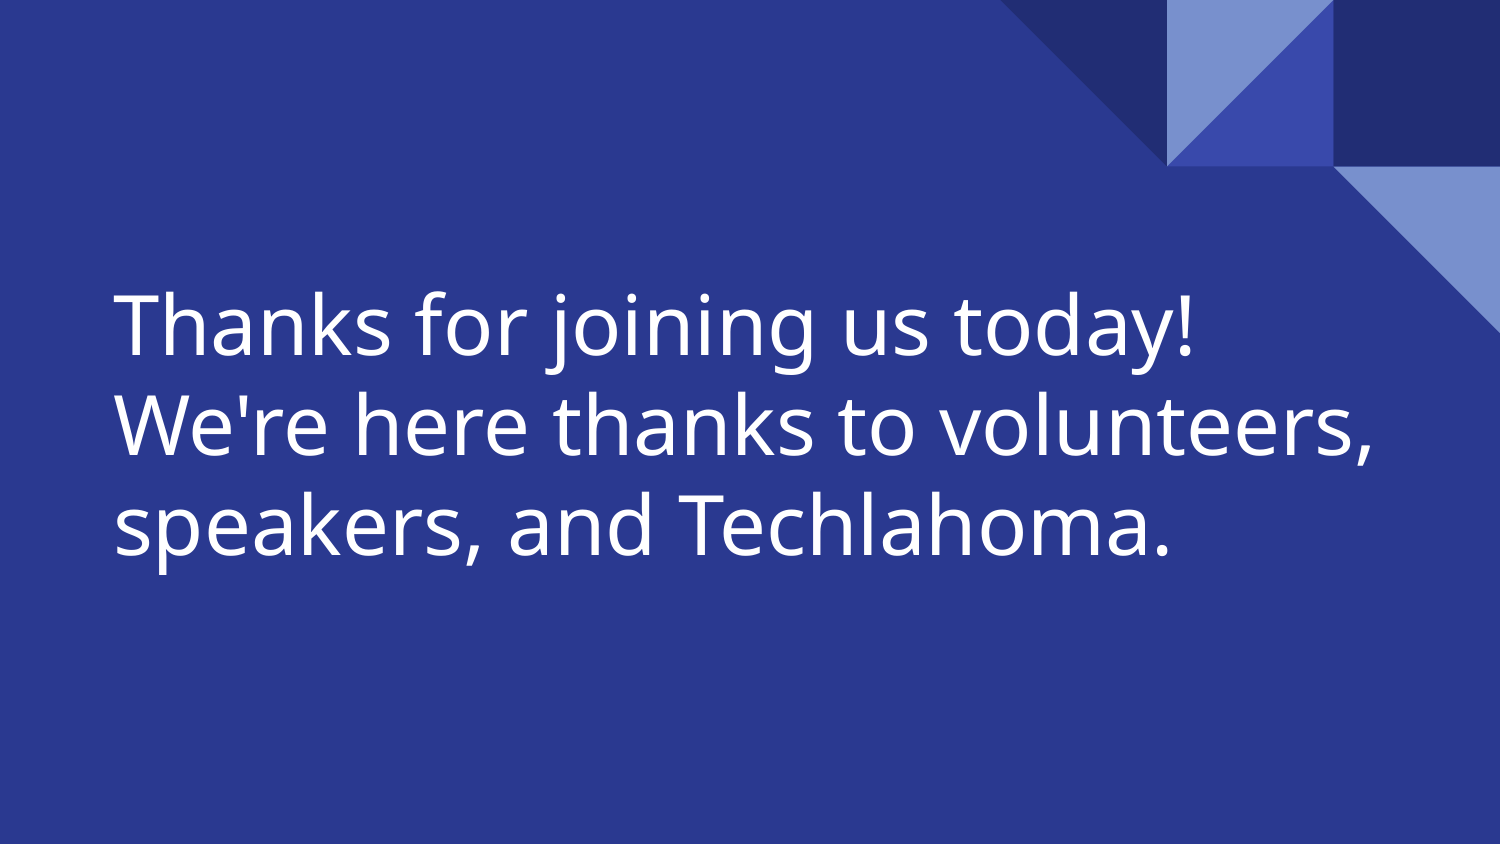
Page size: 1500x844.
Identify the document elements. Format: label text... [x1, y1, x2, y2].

title Thanks for joining us today! We're here thanks to volunteers, speakers, and Techlahoma. [98, 353, 1447, 491]
